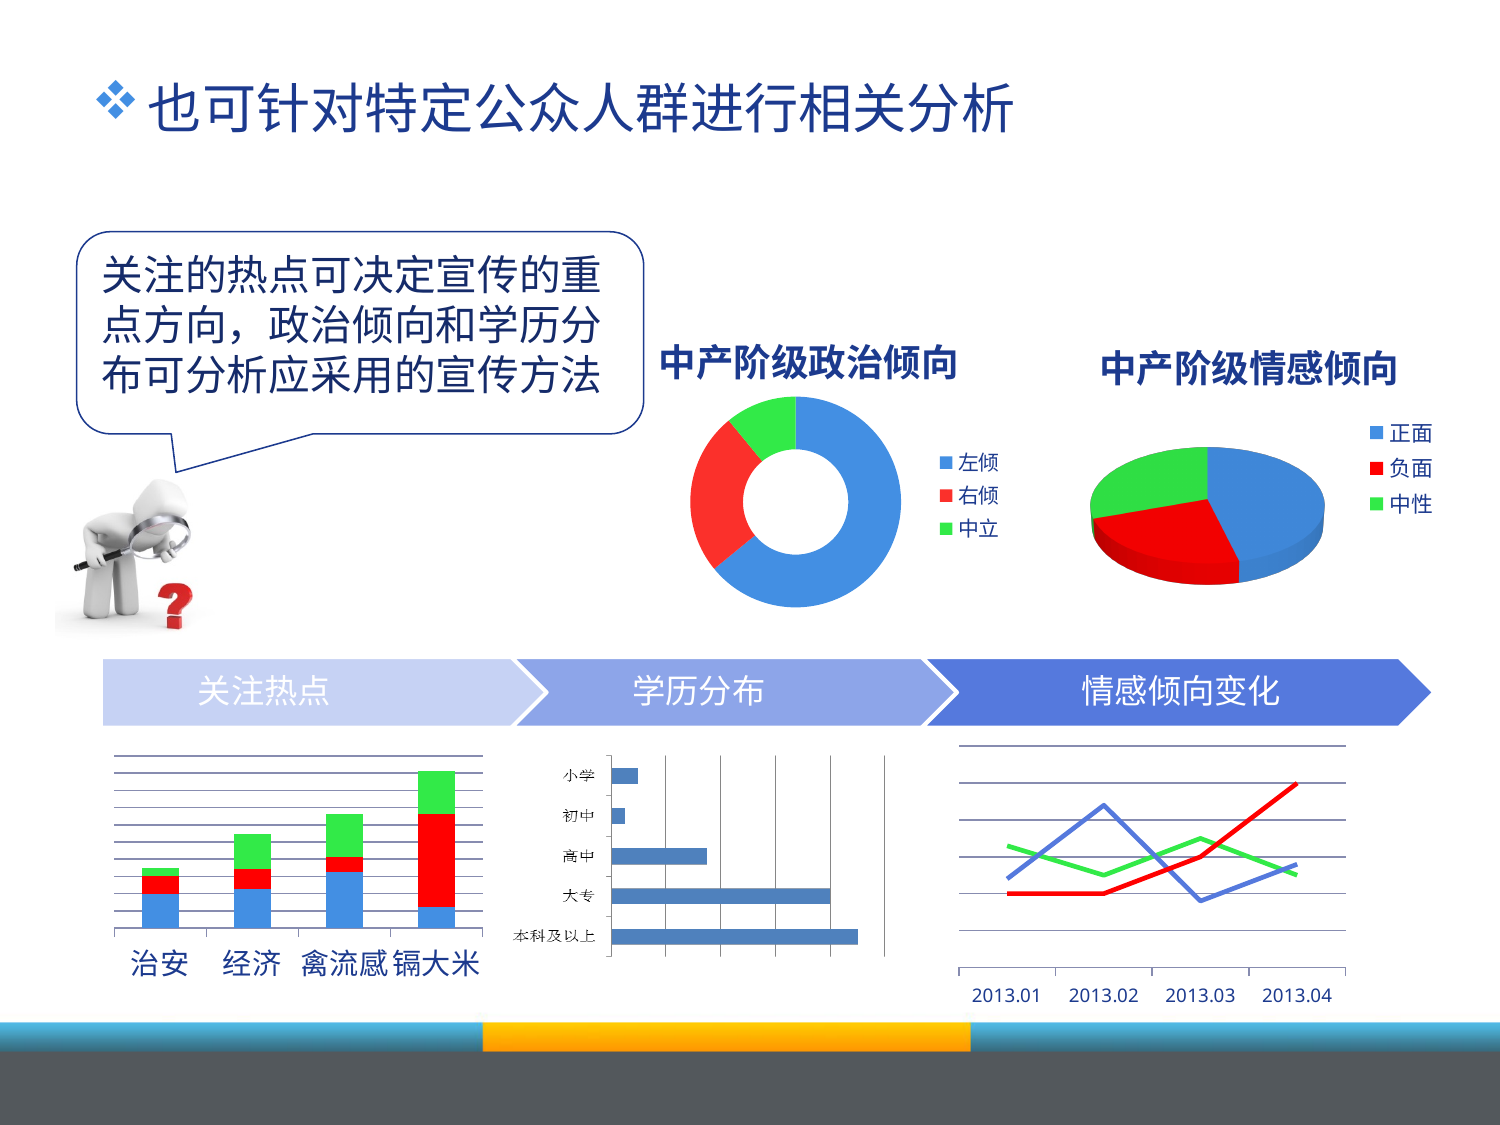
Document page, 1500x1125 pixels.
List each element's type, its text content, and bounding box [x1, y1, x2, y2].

chart [1033, 314, 1453, 623]
chart [39, 735, 503, 1000]
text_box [100, 656, 1436, 729]
chart [548, 300, 1022, 610]
text_box 关注的热点可决定宣传的重点方向，政治倾向和学历分布可分析应采用的宣传方法 [76, 231, 644, 460]
text_box 也可针对特定公众人群进行相关分析 [76, 66, 1376, 319]
chart [950, 740, 1354, 1015]
picture [0, 0, 1500, 1125]
